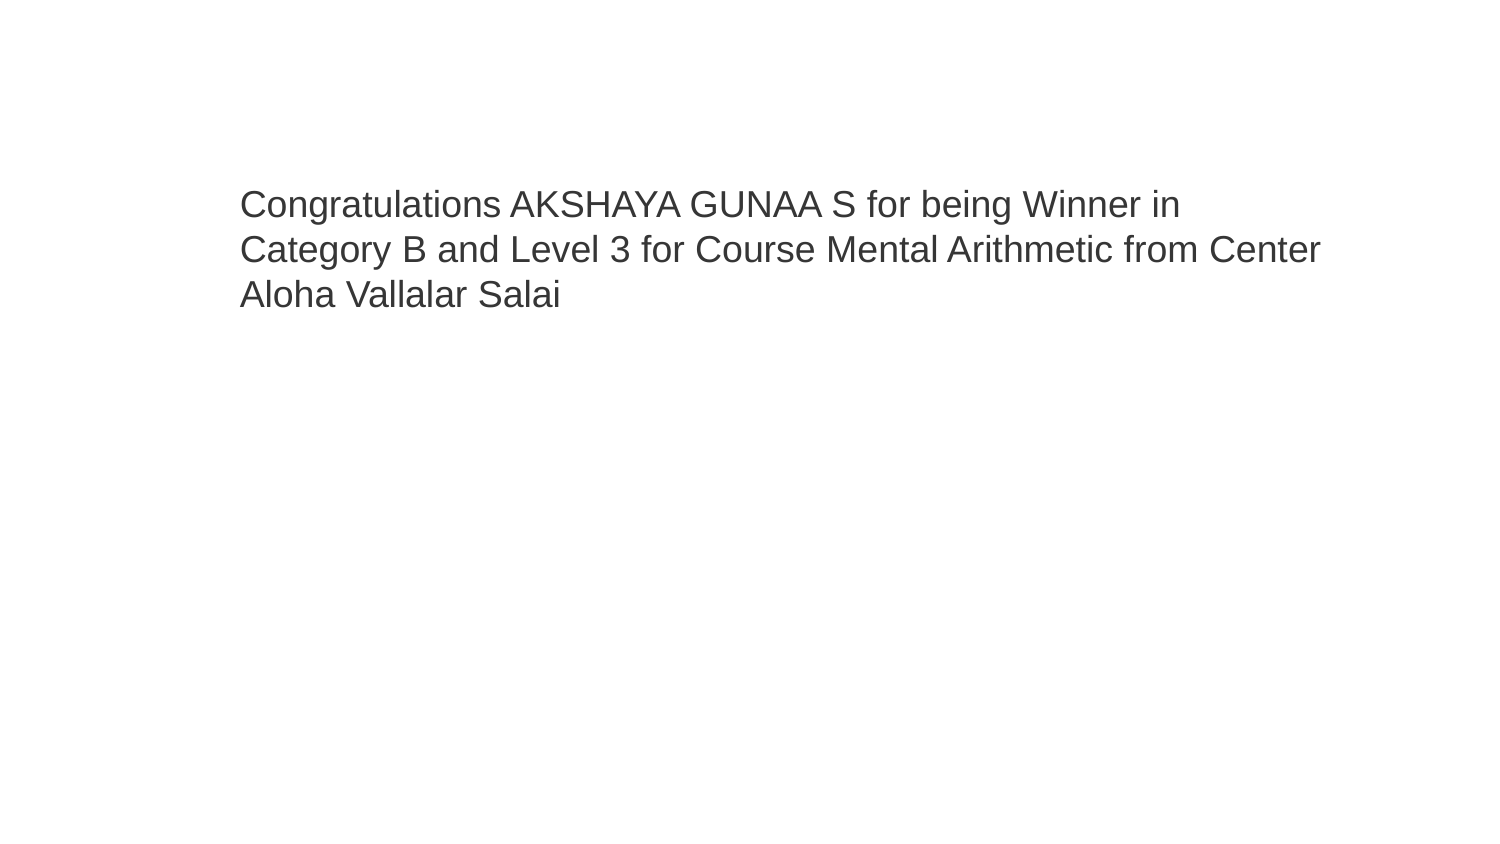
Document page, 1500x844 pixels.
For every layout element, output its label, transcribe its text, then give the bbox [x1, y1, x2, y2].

text_box Congratulations AKSHAYA GUNAA S for being Winner in Category B and Level 3 for Course Mental Arithmetic from Center Aloha Vallalar Salai [224, 224, 1350, 270]
